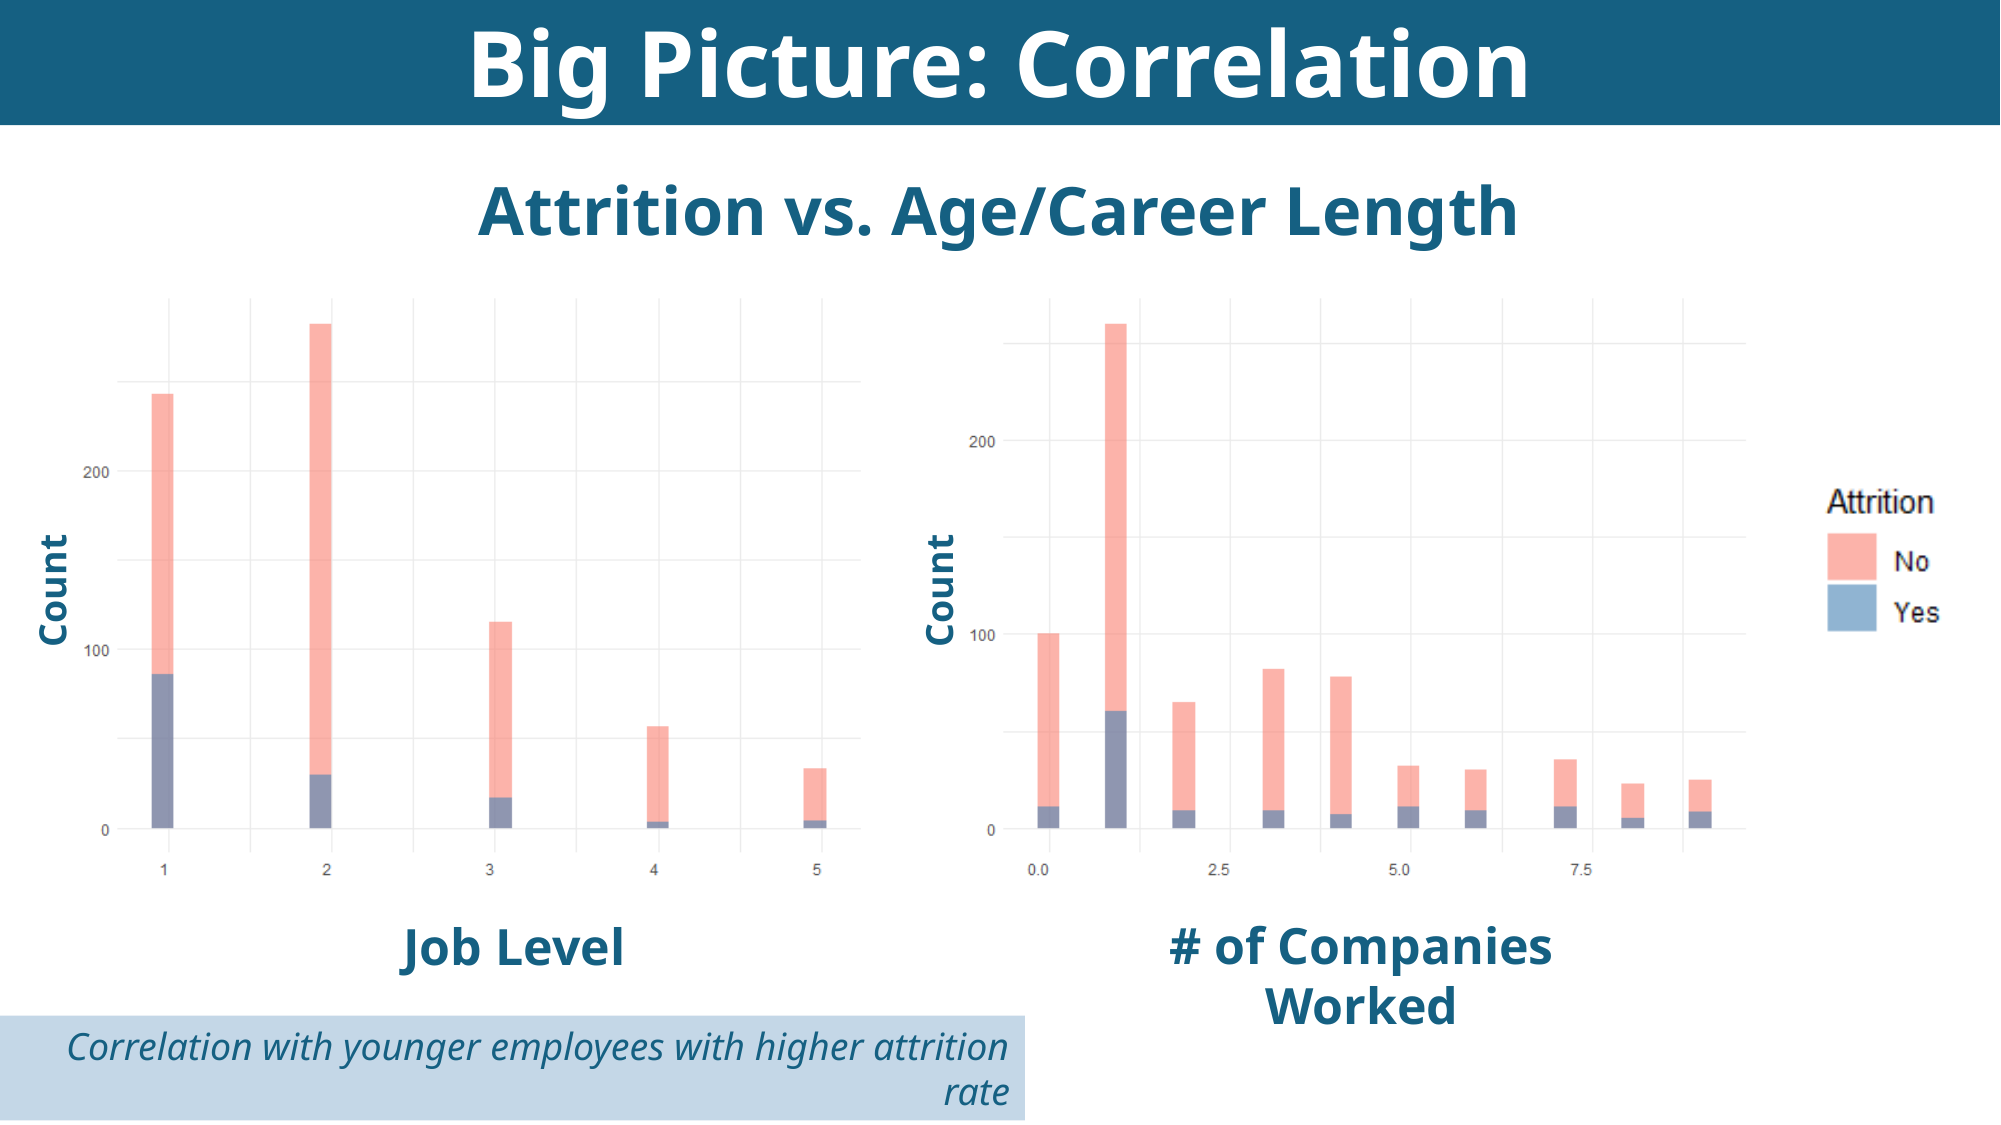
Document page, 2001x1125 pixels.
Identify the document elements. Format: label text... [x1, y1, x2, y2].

picture [1812, 474, 1961, 655]
text_box Big Picture: Correlation [249, 10, 1750, 177]
text_box # of Companies Worked [1052, 906, 1672, 1042]
picture [81, 293, 884, 880]
text_box Correlation with younger employees with higher attrition rate [0, 1015, 1025, 1121]
text_box Attrition vs. Age/Career Length [416, 161, 1584, 257]
text_box [0, 0, 2000, 127]
text_box Job Level [328, 908, 701, 983]
picture [963, 293, 1759, 880]
text_box Count [21, 405, 81, 777]
text_box Count [908, 405, 963, 777]
